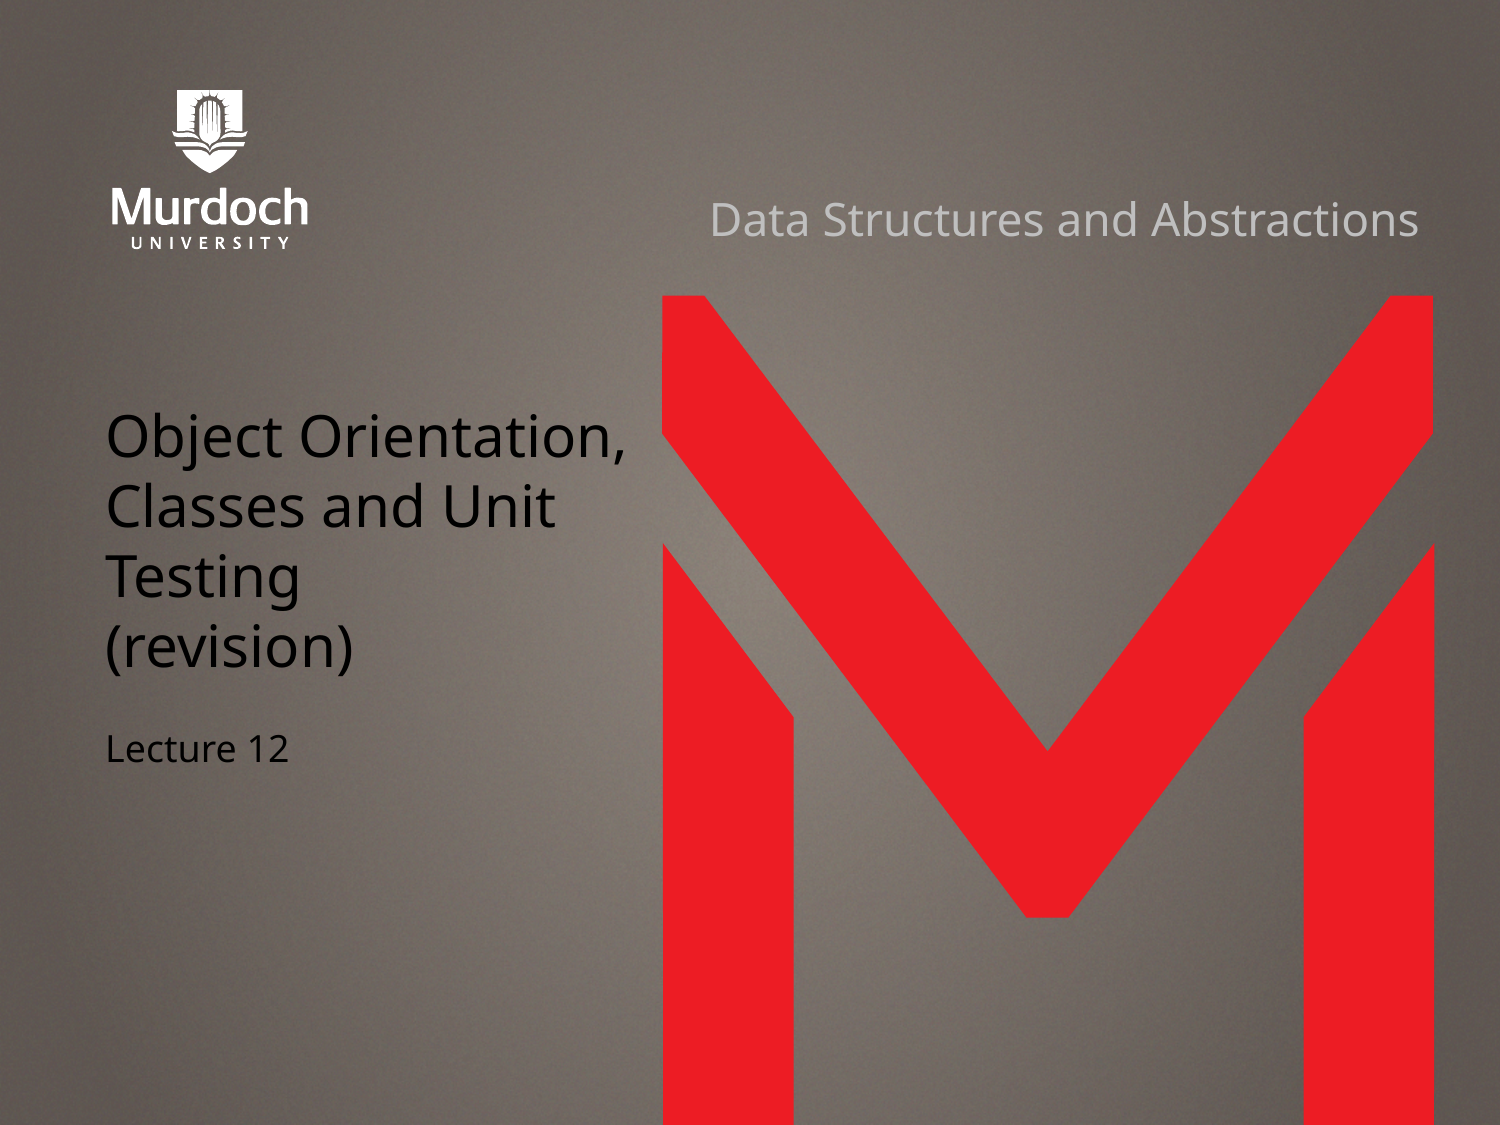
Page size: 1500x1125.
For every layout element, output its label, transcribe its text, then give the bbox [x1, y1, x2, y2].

title Object Orientation, Classes and Unit Testing (revision) Lecture 12 [90, 392, 655, 941]
subtitle Data Structures and Abstractions [410, 182, 1435, 254]
picture [0, 0, 1500, 1125]
